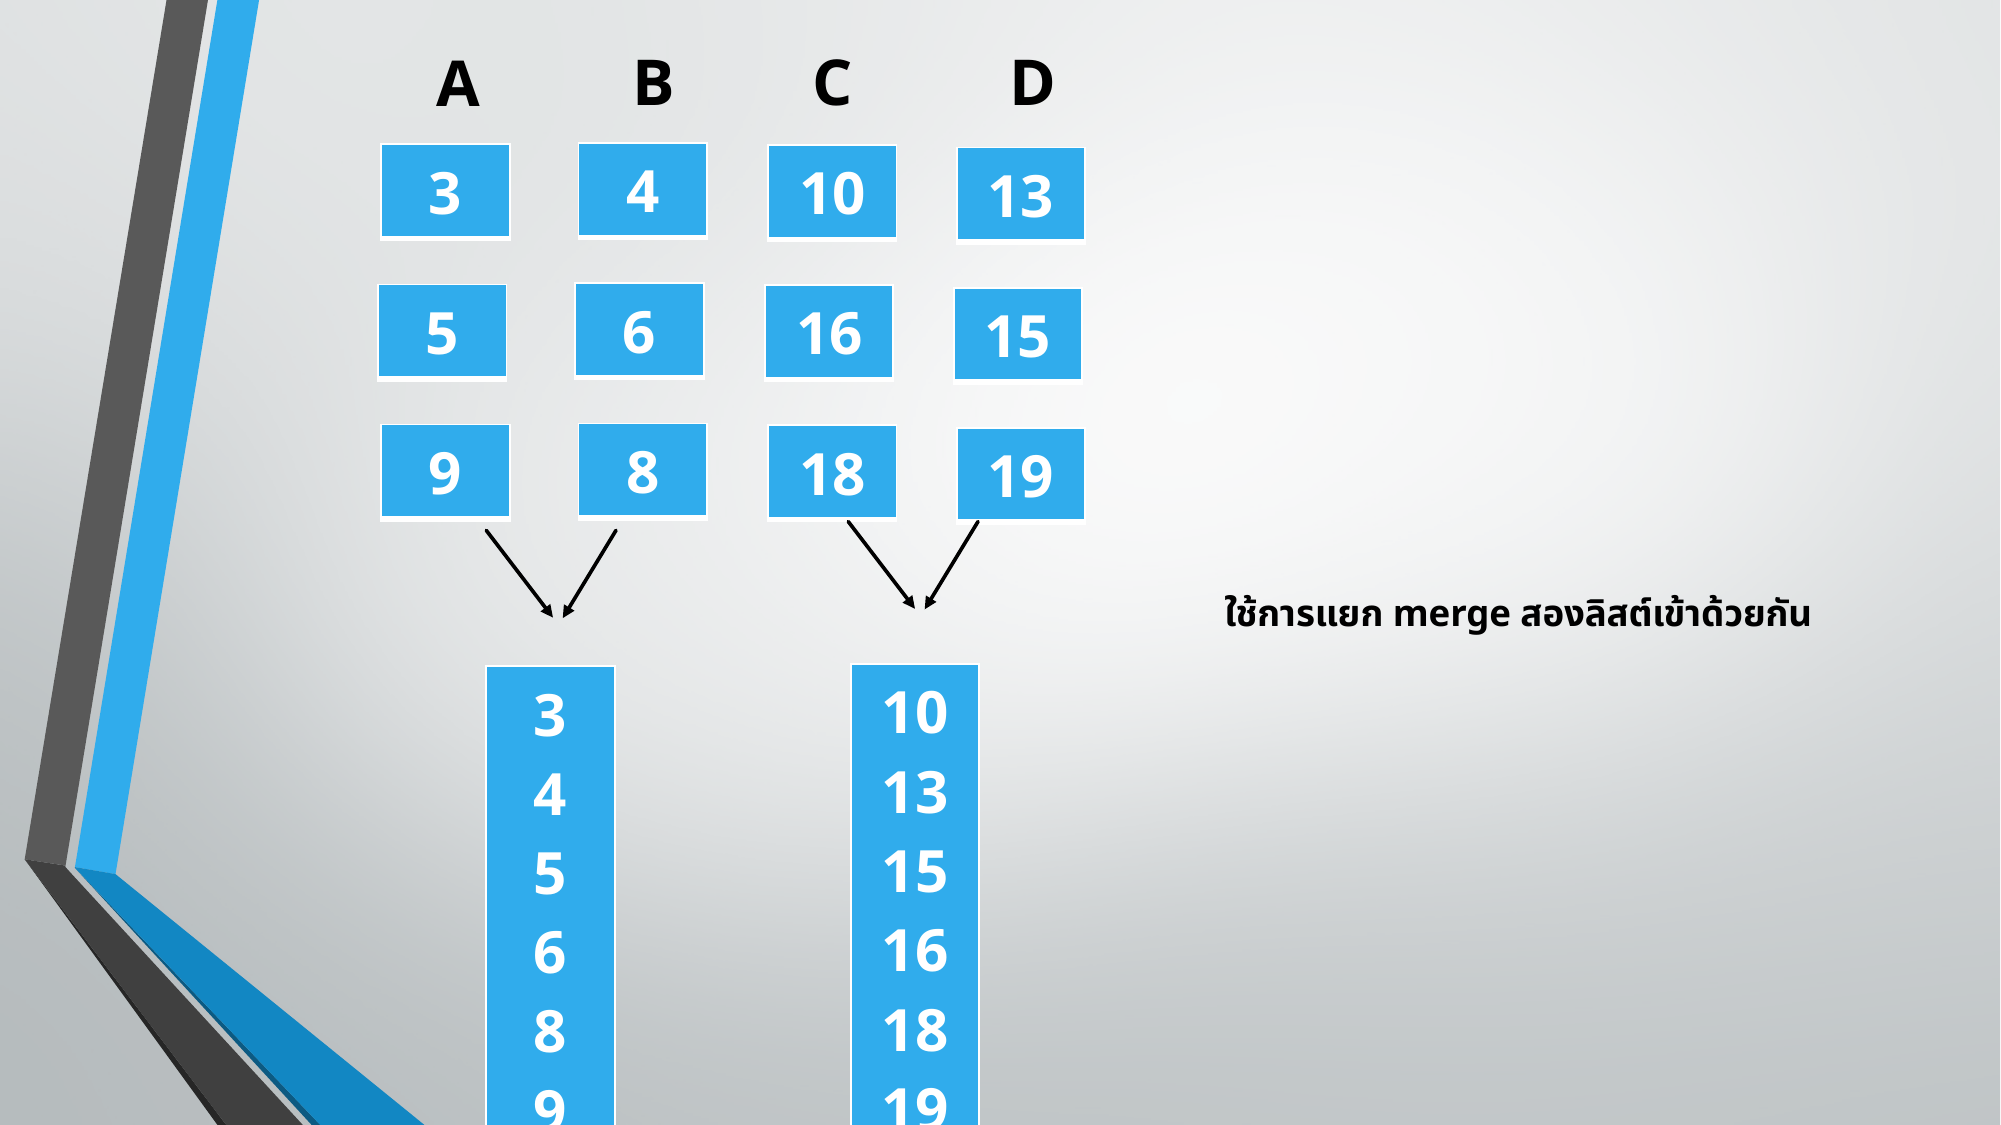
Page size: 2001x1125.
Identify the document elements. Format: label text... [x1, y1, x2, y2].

table_header 18 [769, 426, 896, 517]
text_box C [768, 30, 897, 132]
table_header 4 [579, 144, 706, 235]
table_header 9 [382, 425, 509, 516]
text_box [848, 521, 979, 610]
table_header 5 [379, 285, 506, 376]
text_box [486, 530, 617, 619]
table_header 3 4 5 6 8 9 [487, 667, 614, 1125]
table_header 16 [766, 286, 892, 377]
table_header 6 [576, 284, 703, 375]
text_box B [589, 30, 718, 132]
table_header 10 13 15 16 18 19 [852, 665, 978, 1125]
text_box ใช้การแยก merge สองลิสต์เข้าด้วยกัน [1151, 565, 1886, 667]
table_header 10 [769, 146, 896, 237]
table_header 8 [579, 424, 706, 515]
text_box A [393, 31, 523, 133]
table_header 19 [958, 429, 1084, 519]
text_box D [968, 30, 1097, 132]
table_header 13 [958, 148, 1084, 239]
table_header 3 [382, 145, 509, 236]
table_header 15 [955, 289, 1081, 379]
